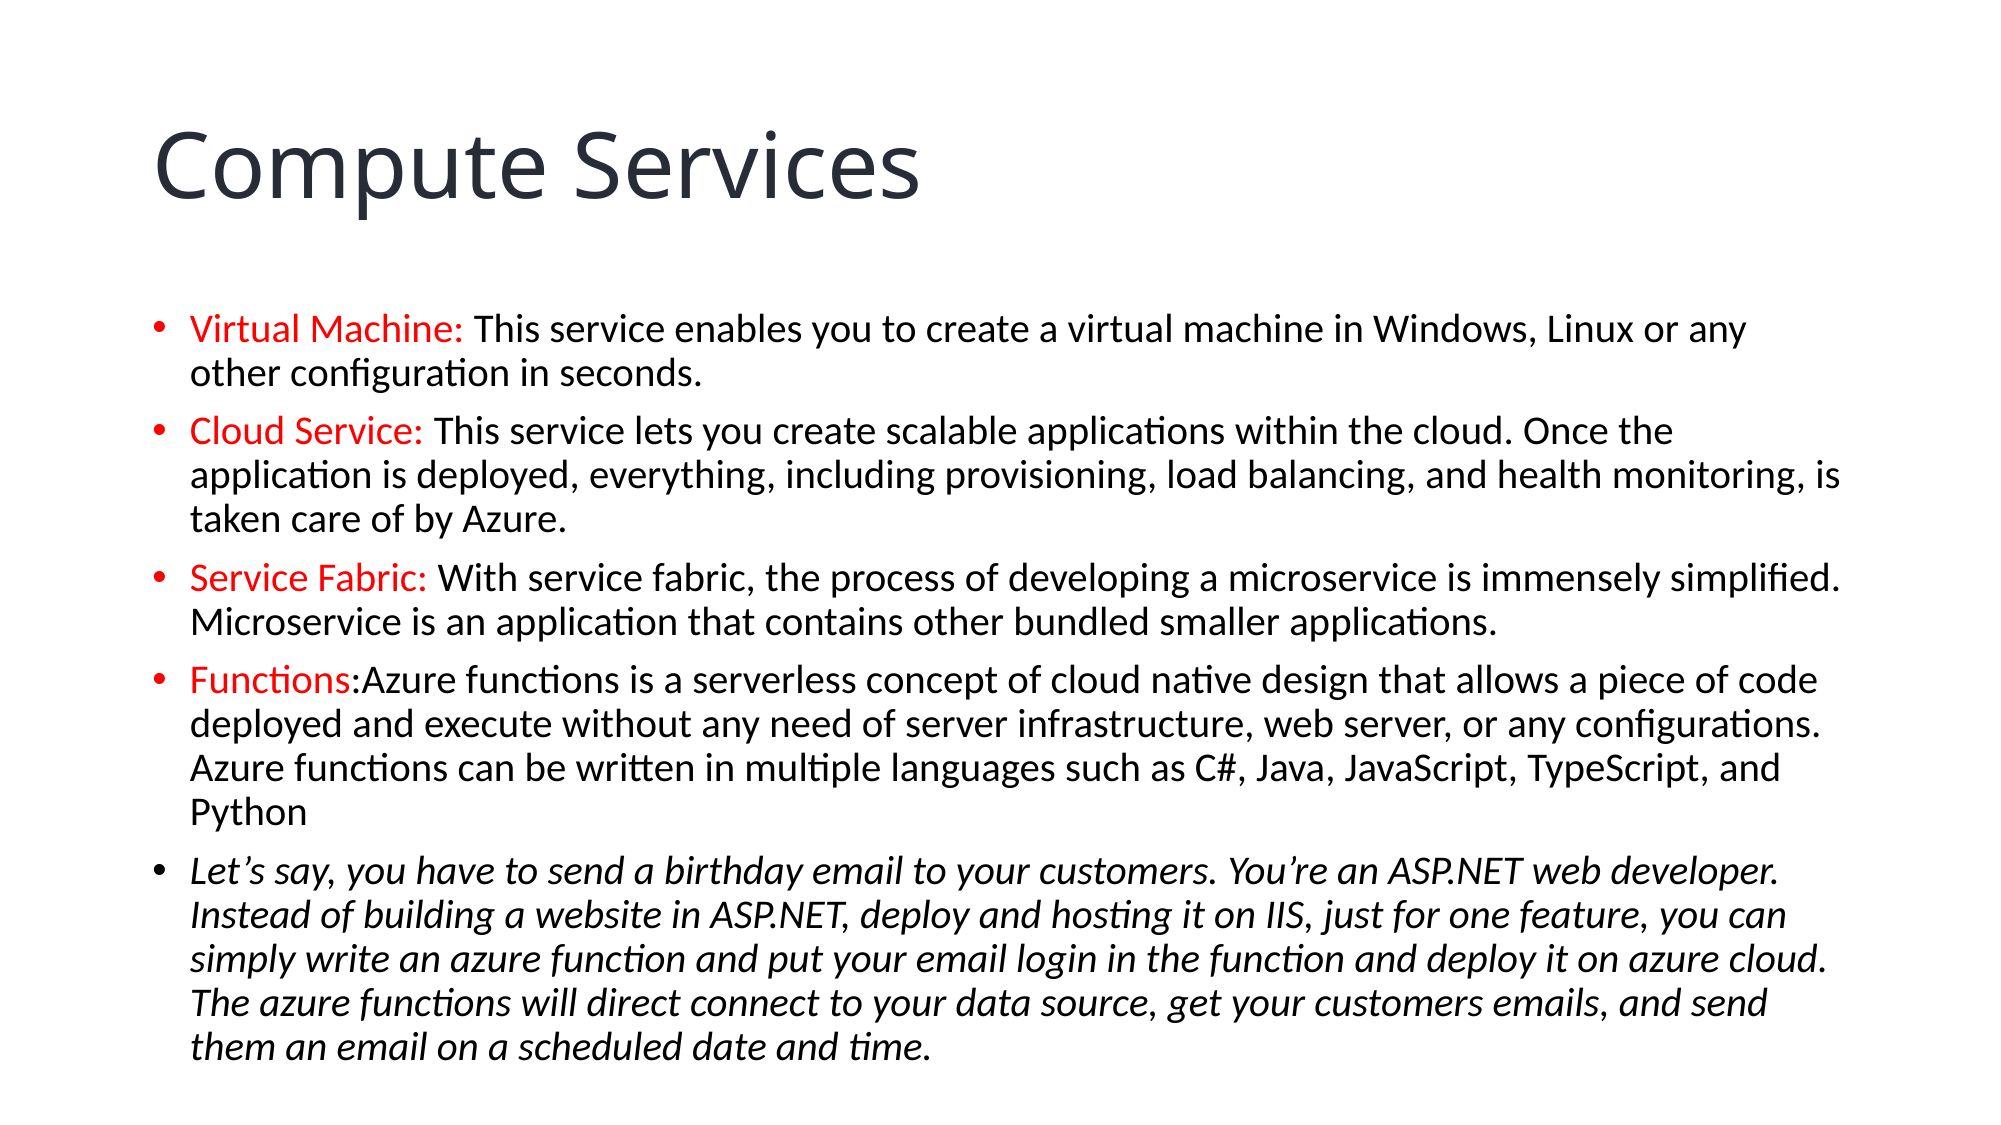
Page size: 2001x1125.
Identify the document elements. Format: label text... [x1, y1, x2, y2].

list Virtual Machine: This service enables you to create a virtual machine in Windows, Linux or any other configuration in seconds. Cloud Service: This service lets you create scalable applications within the cloud. Once the application is deployed, everything, including provisioning, load balancing, and health monitoring, is taken care of by Azure. Service Fabric: With service fabric, the process of developing a microservice is immensely simplified. Microservice is an application that contains other bundled smaller applications. Functions:Azure functions is a serverless concept of cloud native design that allows a piece of code deployed and execute without any need of server infrastructure, web server, or any configurations. Azure functions can be written in multiple languages such as C#, Java, JavaScript, TypeScript, and Python Let’s say, you have to send a birthday email to your customers. You’re an ASP.NET web developer. Instead of building a website in ASP.NET, deploy and hosting it on IIS, just for one feature, you can simply write an azure function and put your email login in the function and deploy it on azure cloud. The azure functions will direct connect to your data source, get your customers emails, and send them an email on a scheduled date and time. [137, 299, 1863, 1082]
title Compute Services [137, 59, 1863, 278]
